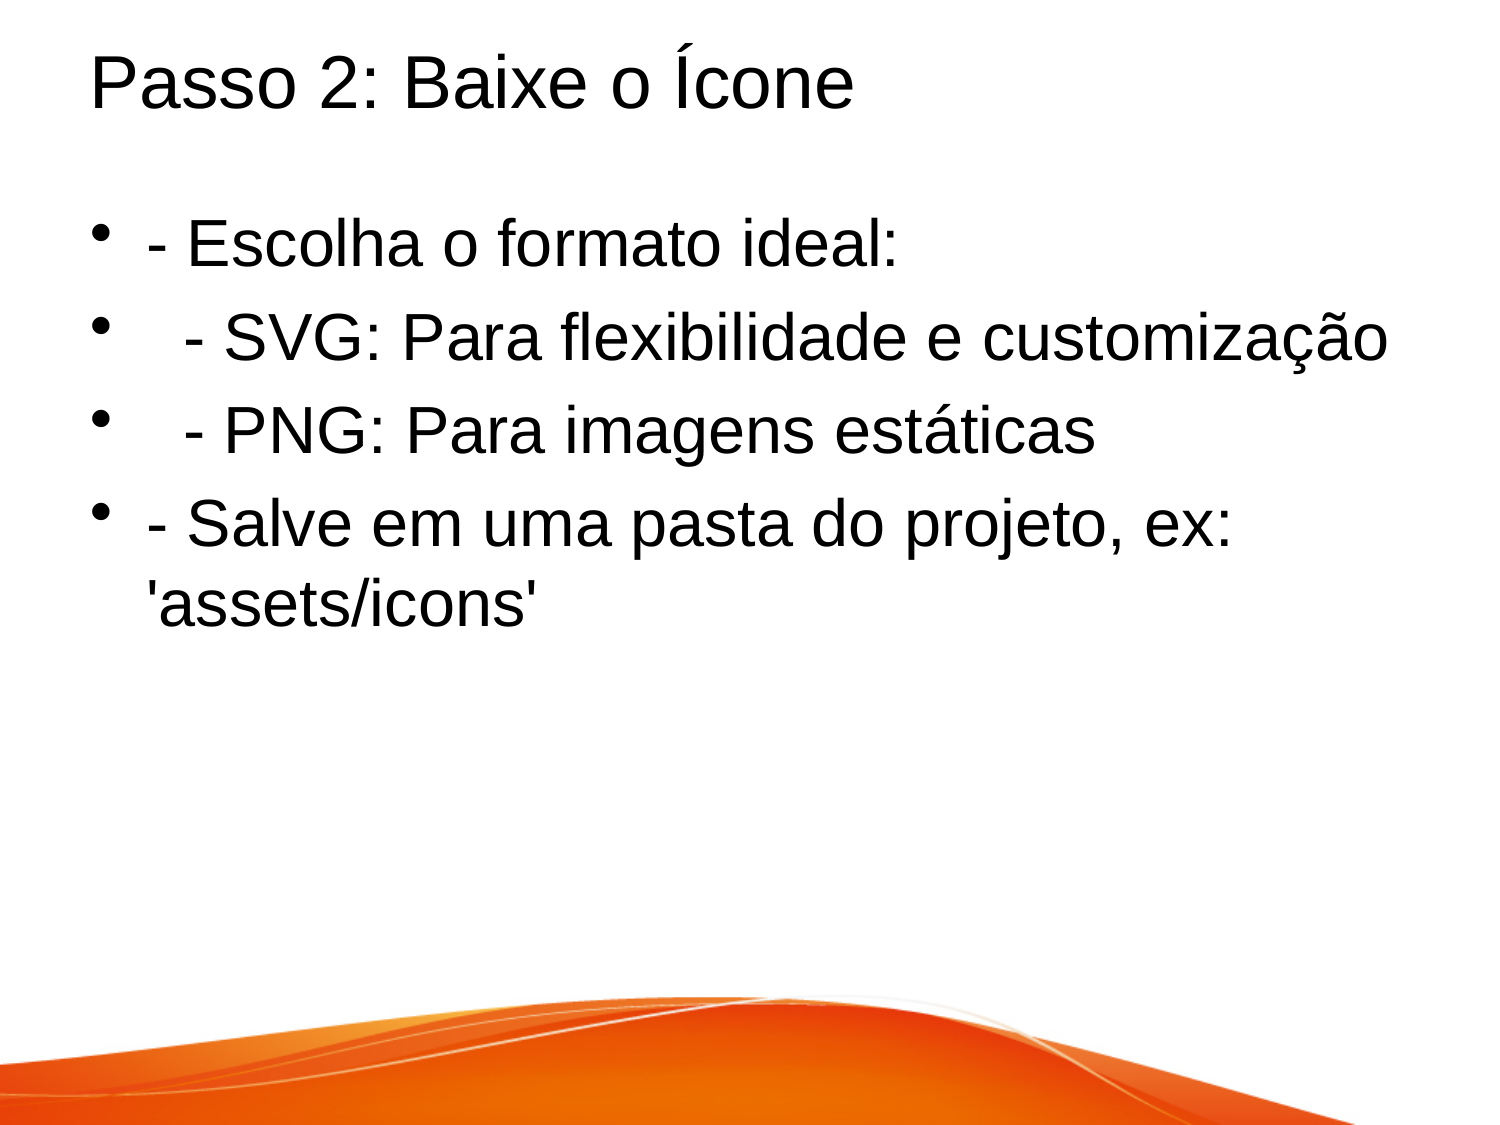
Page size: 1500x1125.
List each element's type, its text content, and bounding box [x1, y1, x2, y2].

picture [0, 0, 1500, 1125]
list - Escolha o formato ideal: - SVG: Para flexibilidade e customização - PNG: Para imagens estáticas - Salve em uma pasta do projeto, ex: 'assets/icons' [74, 192, 1426, 1006]
title Passo 2: Baixe o Ícone [74, 30, 1426, 127]
